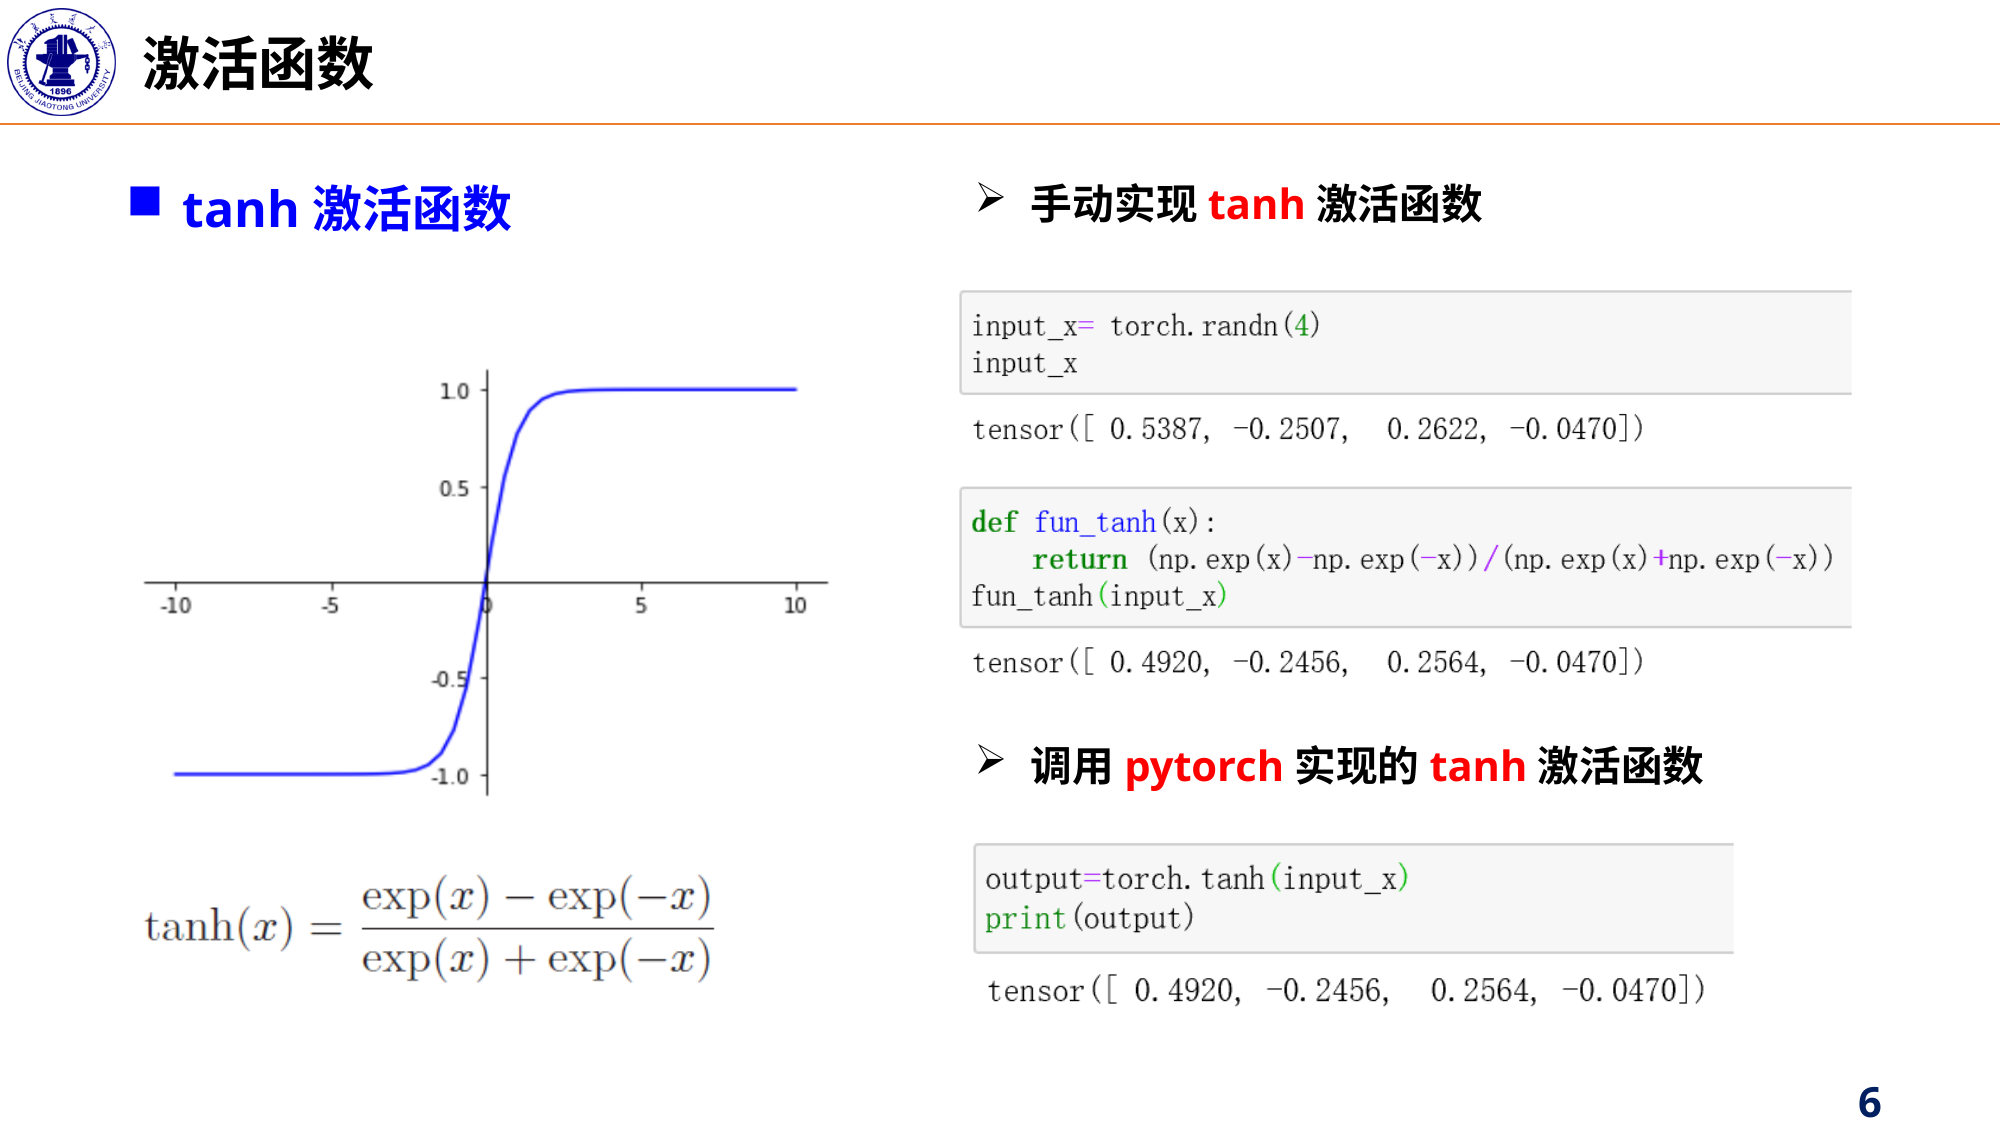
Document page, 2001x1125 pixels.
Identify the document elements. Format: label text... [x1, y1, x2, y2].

text_box 调用pytorch实现的tanh激活函数 [959, 731, 1904, 797]
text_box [86, 358, 868, 818]
picture [7, 8, 116, 116]
text_box tanh激活函数 [111, 170, 831, 245]
picture [954, 282, 1852, 695]
picture [127, 847, 719, 1014]
picture [969, 833, 1734, 1028]
text_box 手动实现tanh激活函数 [959, 170, 1805, 236]
text_box 激活函数 [127, 19, 1958, 105]
